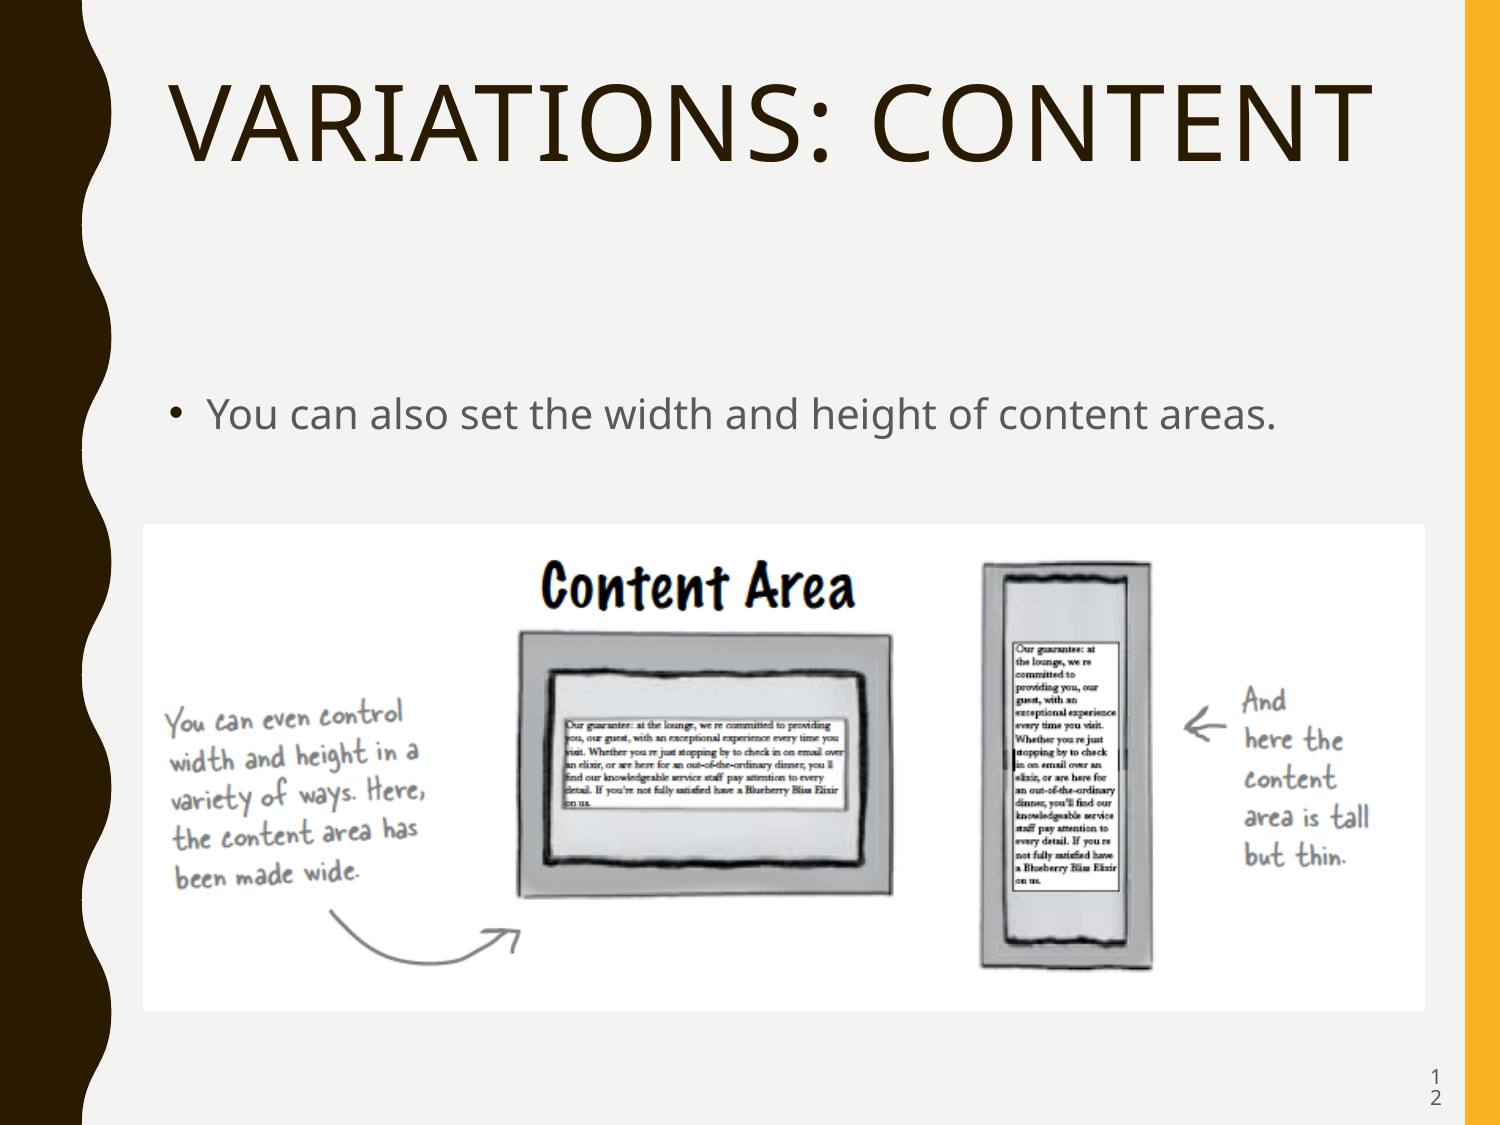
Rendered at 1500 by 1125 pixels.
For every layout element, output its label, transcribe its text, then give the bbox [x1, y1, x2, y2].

picture [143, 524, 1425, 1011]
title Variations: Content [154, 62, 1407, 308]
list You can also set the width and height of content areas. [154, 375, 1407, 524]
slide_number 12 [1415, 1060, 1451, 1096]
